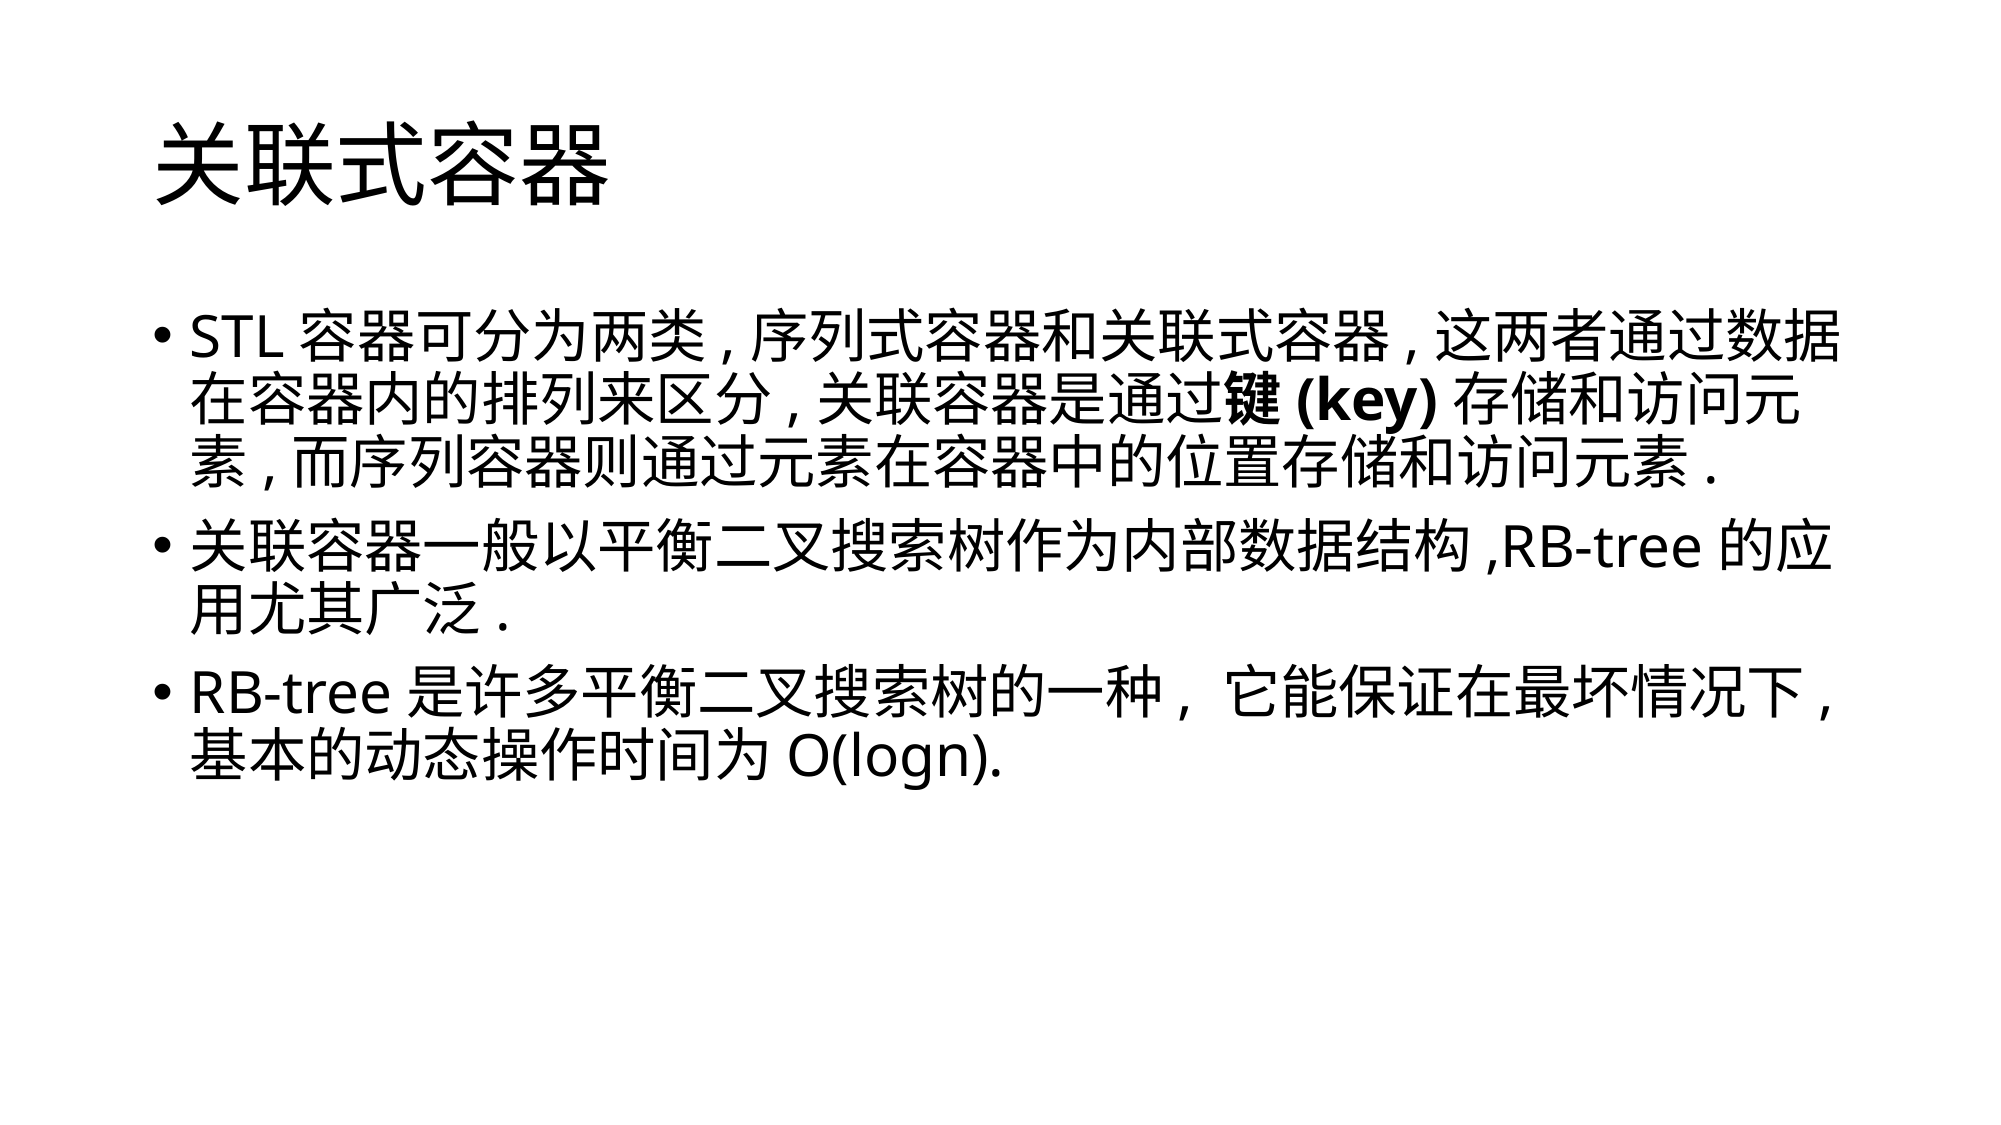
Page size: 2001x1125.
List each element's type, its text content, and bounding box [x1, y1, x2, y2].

title 关联式容器 [137, 59, 1863, 278]
list STL容器可分为两类,序列式容器和关联式容器,这两者通过数据在容器内的排列来区分,关联容器是通过键(key)存储和访问元素,而序列容器则通过元素在容器中的位置存储和访问元素. 关联容器一般以平衡二叉搜索树作为内部数据结构,RB-tree的应用尤其广泛. RB-tree是许多平衡二叉搜索树的一种, 它能保证在最坏情况下,基本的动态操作时间为O(logn). [137, 299, 1863, 1014]
